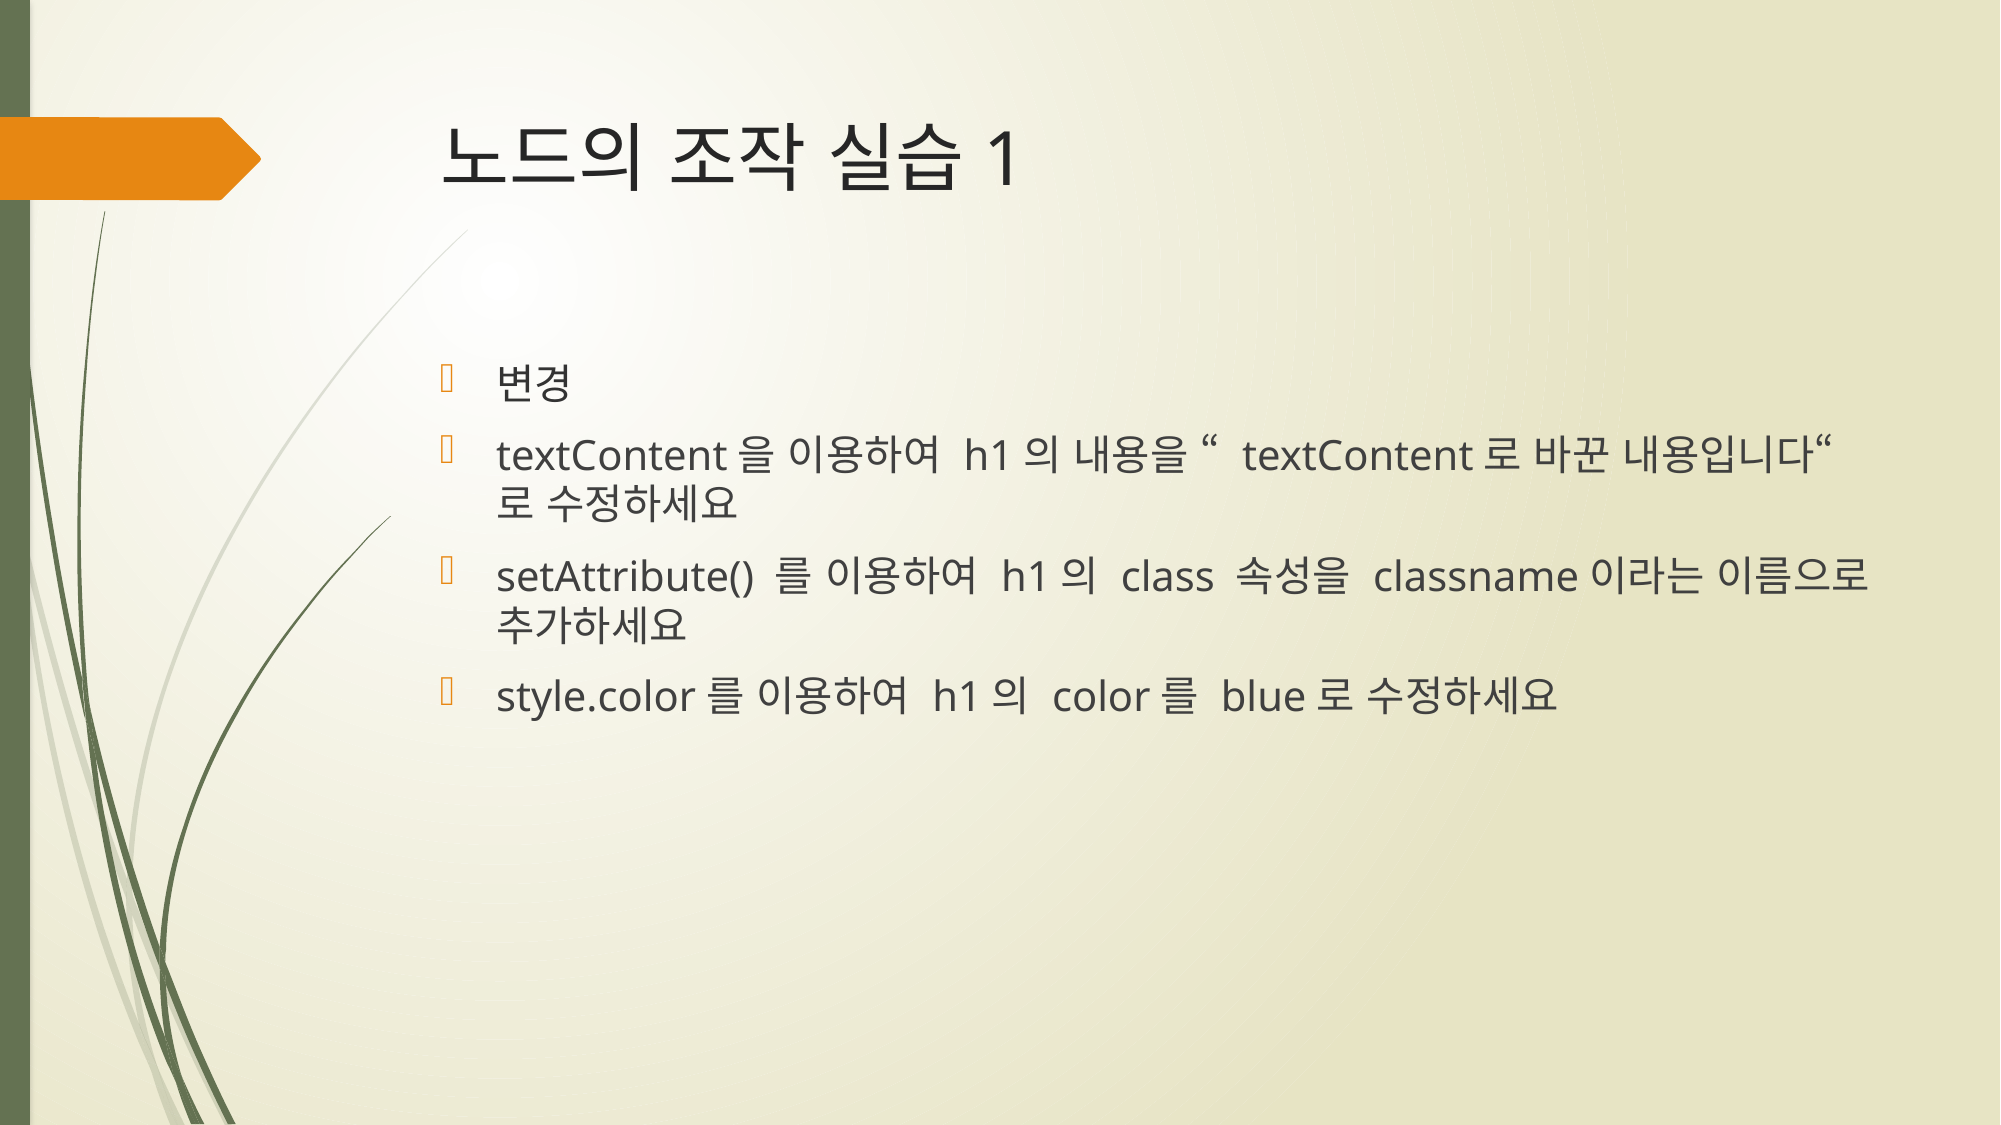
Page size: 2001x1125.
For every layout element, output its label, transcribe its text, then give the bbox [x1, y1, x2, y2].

title 노드의 조작 실습1 [425, 102, 1888, 313]
list 변경 textContent을 이용하여 h1의 내용을 “ textContent로 바꾼 내용입니다“ 로 수정하세요 setAttribute() 를 이용하여 h1의 class 속성을 classname이라는 이름으로 추가하세요 style.color를 이용하여 h1의 color를 blue로 수정하세요 [424, 350, 1888, 970]
